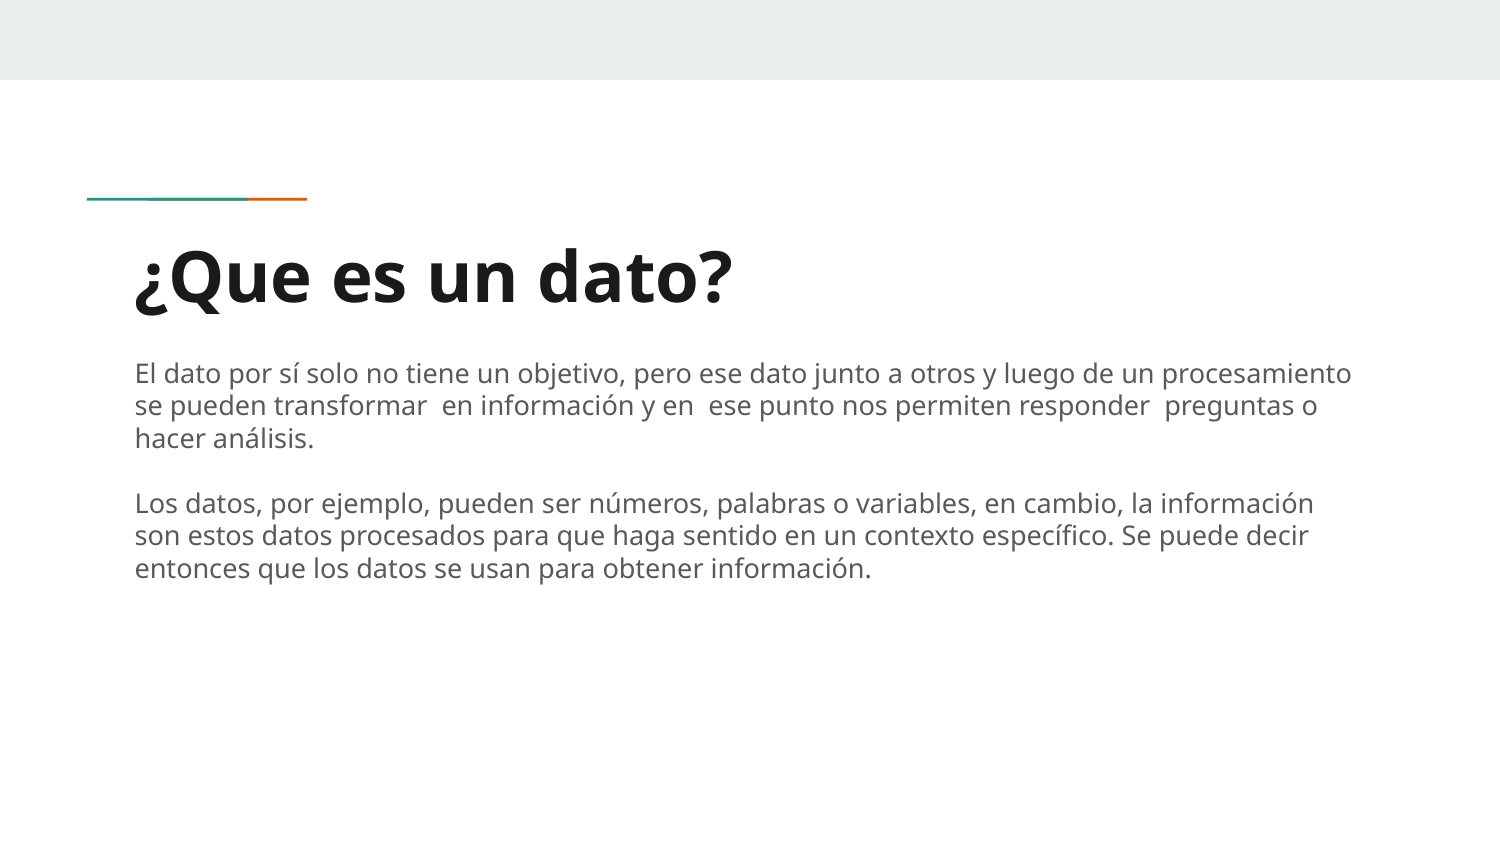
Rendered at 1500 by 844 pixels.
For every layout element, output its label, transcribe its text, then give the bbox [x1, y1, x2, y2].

list El dato por sí solo no tiene un objetivo, pero ese dato junto a otros y luego de un procesamiento se pueden transformar en información y en ese punto nos permiten responder preguntas o hacer análisis. Los datos, por ejemplo, pueden ser números, palabras o variables, en cambio, la información son estos datos procesados para que haga sentido en un contexto específico. Se puede decir entonces que los datos se usan para obtener información. [119, 341, 1381, 712]
title ¿Que es un dato? [119, 216, 1381, 305]
